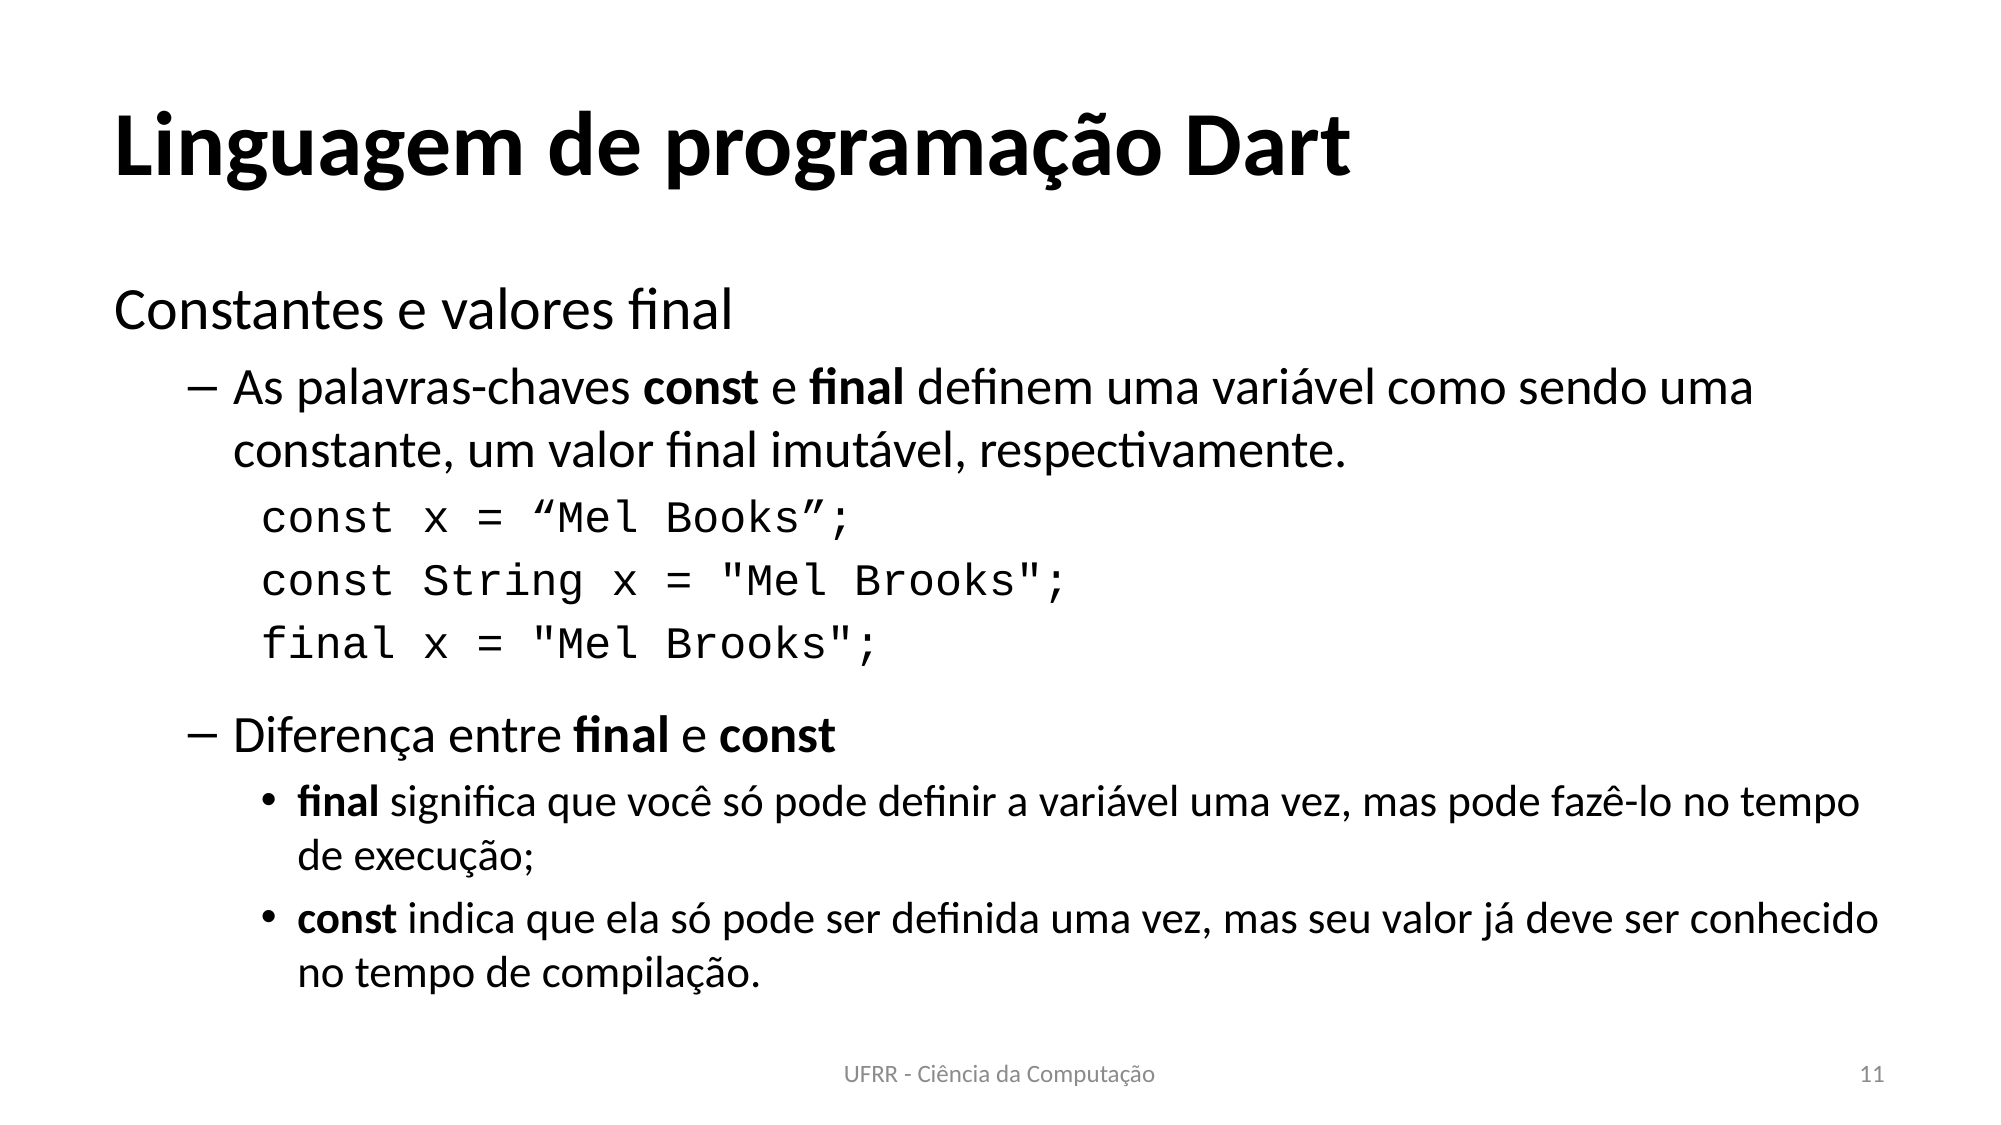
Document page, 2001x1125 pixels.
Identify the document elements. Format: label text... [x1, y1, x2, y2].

title Linguagem de programação Dart [99, 45, 1900, 233]
list Constantes e valores final As palavras-chaves const e final definem uma variável como sendo uma constante, um valor final imutável, respectivamente. const x = “Mel Books”; const String x = "Mel Brooks"; final x = "Mel Brooks"; Diferença entre final e const final significa que você só pode definir a variável uma vez, mas pode fazê-lo no tempo de execução; const indica que ela só pode ser definida uma vez, mas seu valor já deve ser conhecido no tempo de compilação. [99, 262, 1900, 1005]
slide_number 11 [1433, 1042, 1900, 1103]
footer UFRR - Ciência da Computação [683, 1042, 1317, 1103]
